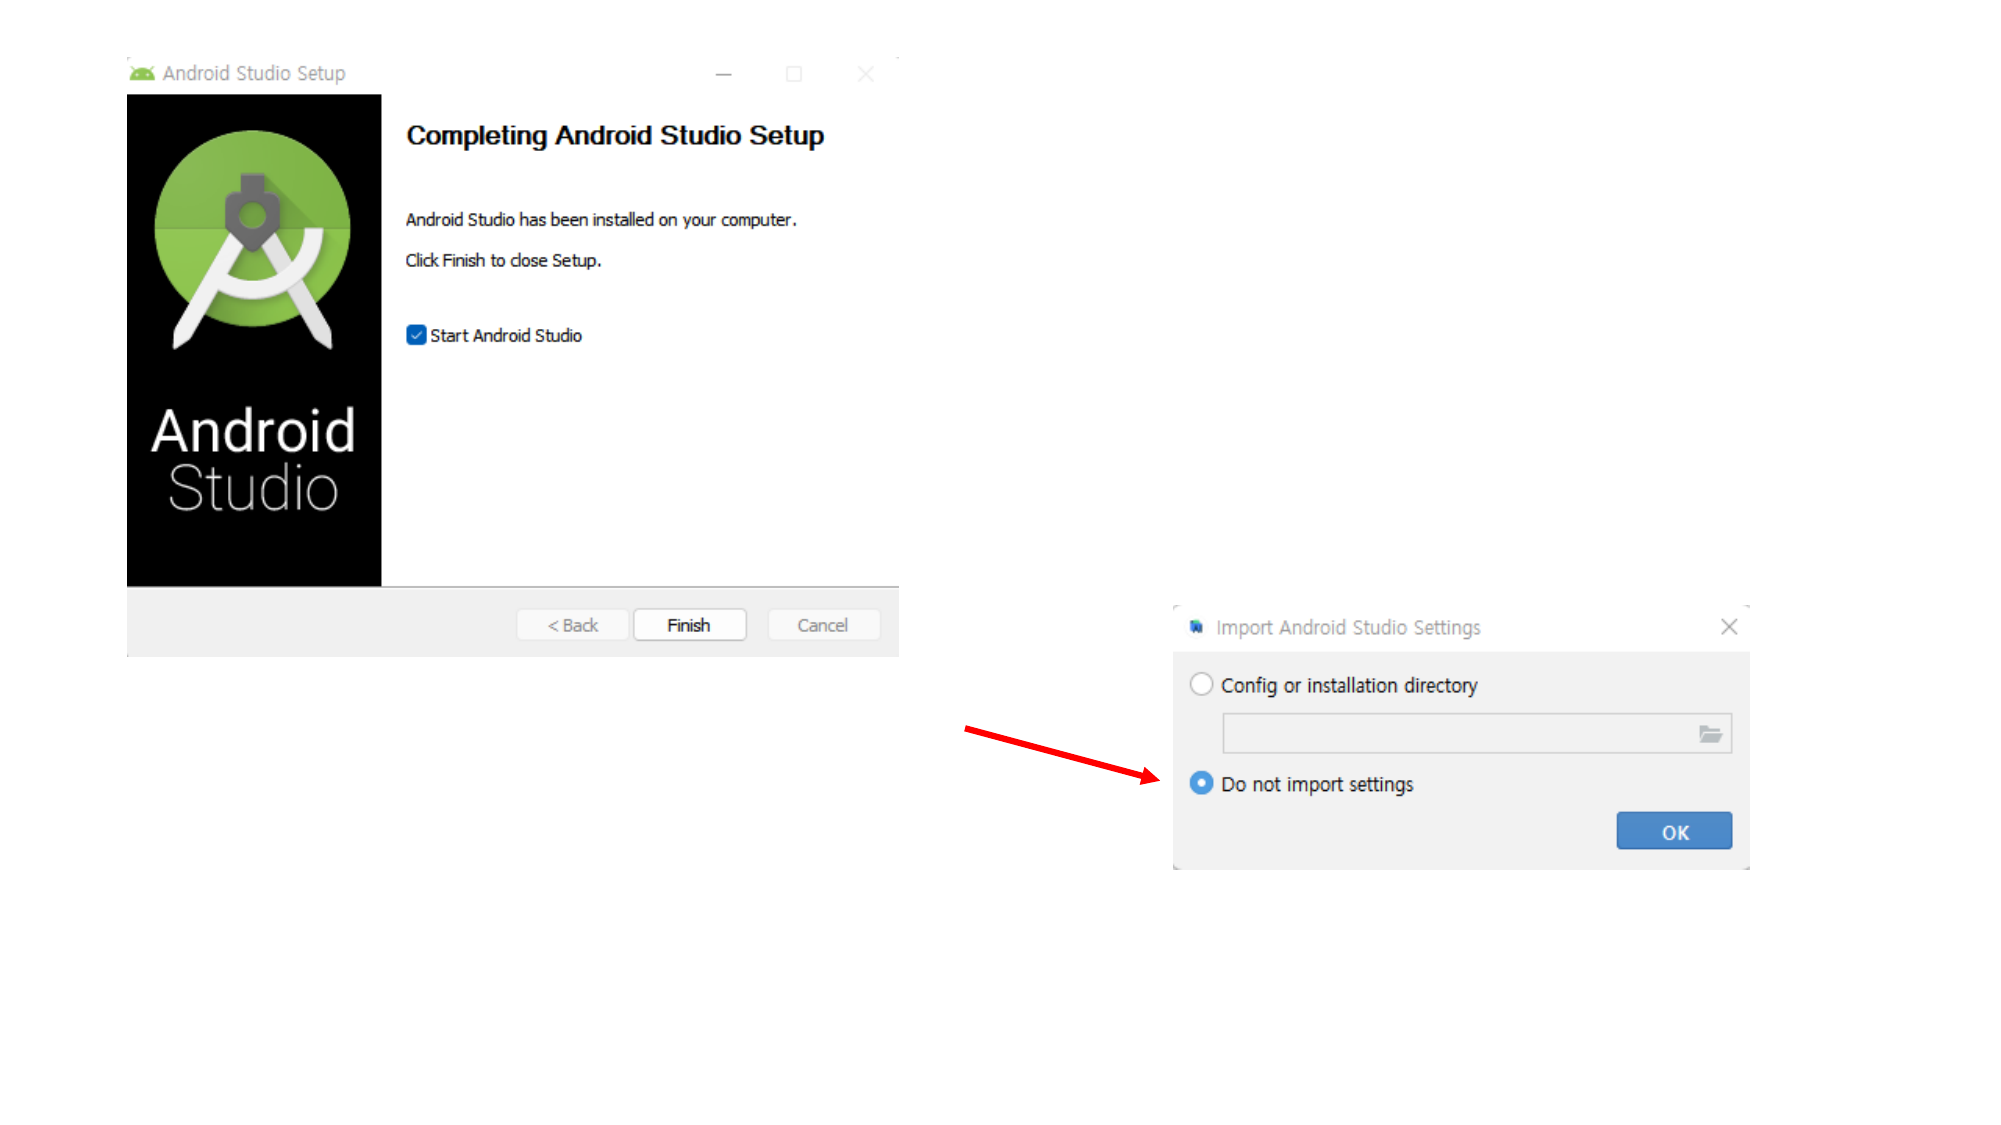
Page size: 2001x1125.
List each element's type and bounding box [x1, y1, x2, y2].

picture [126, 57, 899, 657]
picture [1173, 605, 1750, 870]
text_box [965, 728, 1161, 781]
